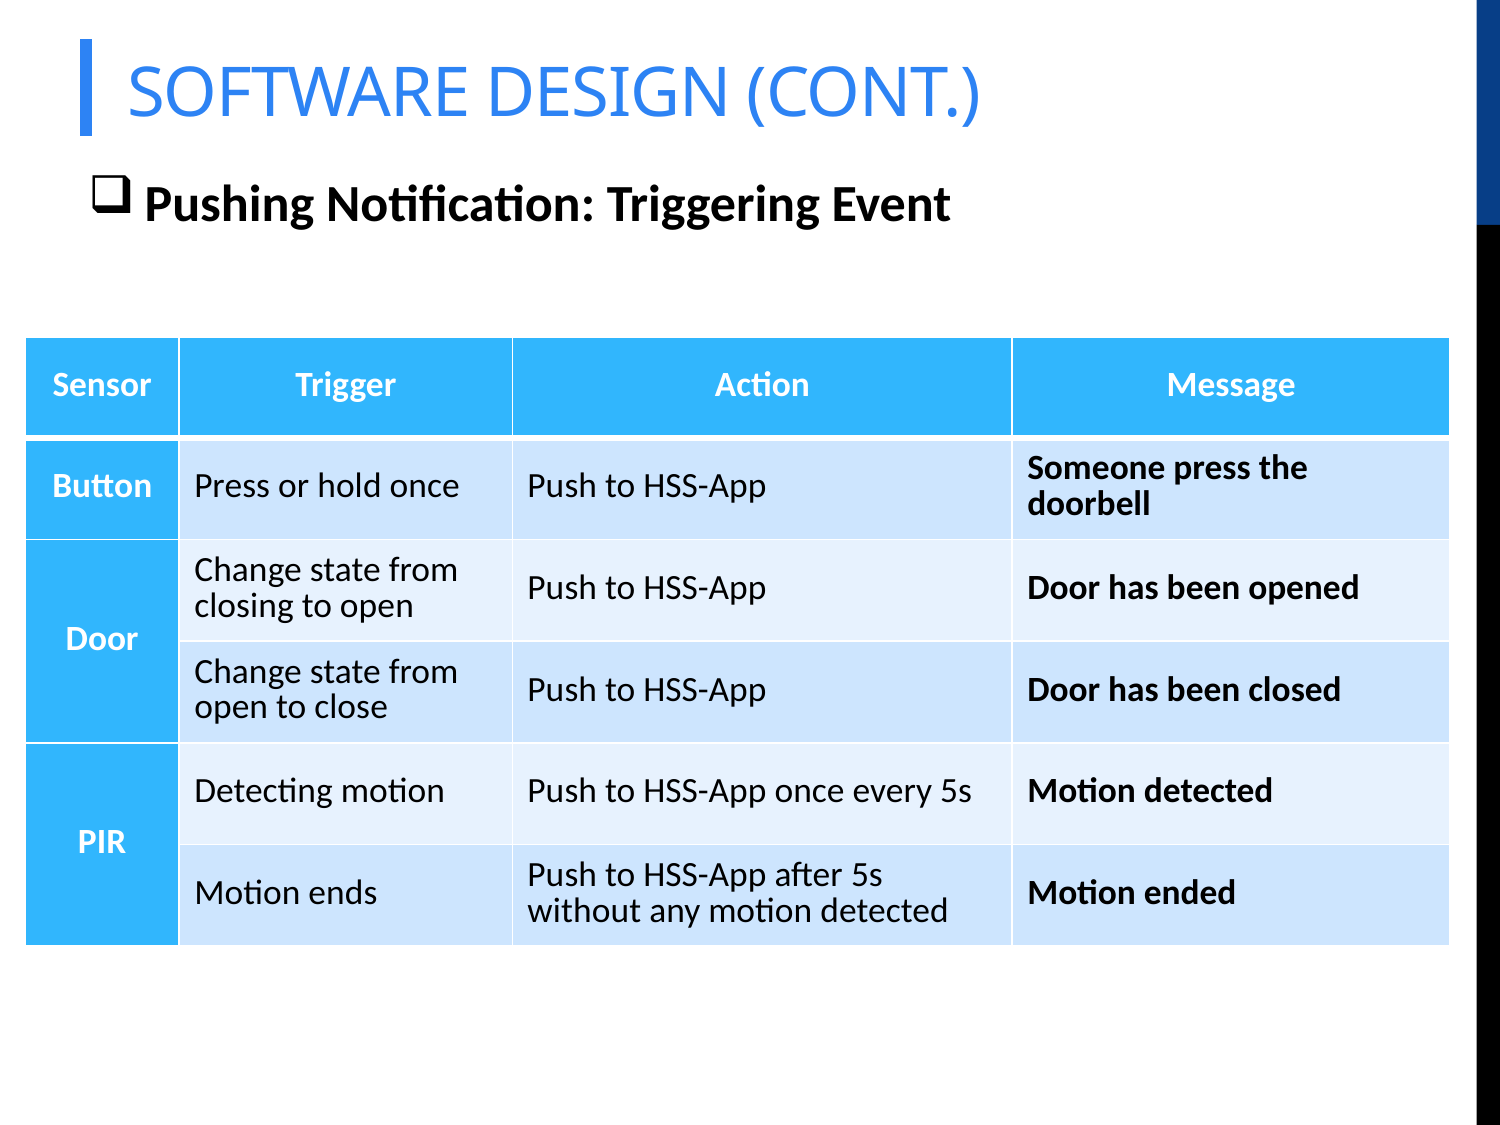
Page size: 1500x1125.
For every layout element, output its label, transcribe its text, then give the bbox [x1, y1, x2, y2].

table_header Trigger [180, 338, 512, 435]
table_header Action [513, 338, 1011, 435]
table_cell Motion detected [1013, 744, 1449, 844]
table_cell Detecting motion [180, 744, 512, 844]
table_cell Door [26, 540, 178, 742]
table_cell Button [26, 441, 178, 539]
table_cell PIR [26, 744, 178, 945]
table_cell Push to HSS-App once every 5s [513, 744, 1011, 844]
table_cell Change state from closing to open [180, 540, 512, 640]
table_cell Push to HSS-App after 5s without any motion detected [513, 845, 1011, 945]
table_cell Push to HSS-App [513, 441, 1011, 539]
table_cell Press or hold once [180, 441, 512, 539]
table_cell Door has been closed [1013, 642, 1449, 742]
table_cell Door has been opened [1013, 540, 1449, 640]
title SOFTWARE DESIGN (cont.) [112, 50, 1300, 138]
table_header Sensor [26, 338, 178, 435]
table_cell Push to HSS-App [513, 642, 1011, 742]
table_cell Motion ended [1013, 845, 1449, 945]
table_cell Push to HSS-App [513, 540, 1011, 640]
table_cell Change state from open to close [180, 642, 512, 742]
table_cell Motion ends [180, 845, 512, 945]
table_header Message [1013, 338, 1449, 435]
text_box Pushing Notification: Triggering Event [73, 162, 968, 240]
table_cell Someone press the doorbell [1013, 441, 1449, 539]
